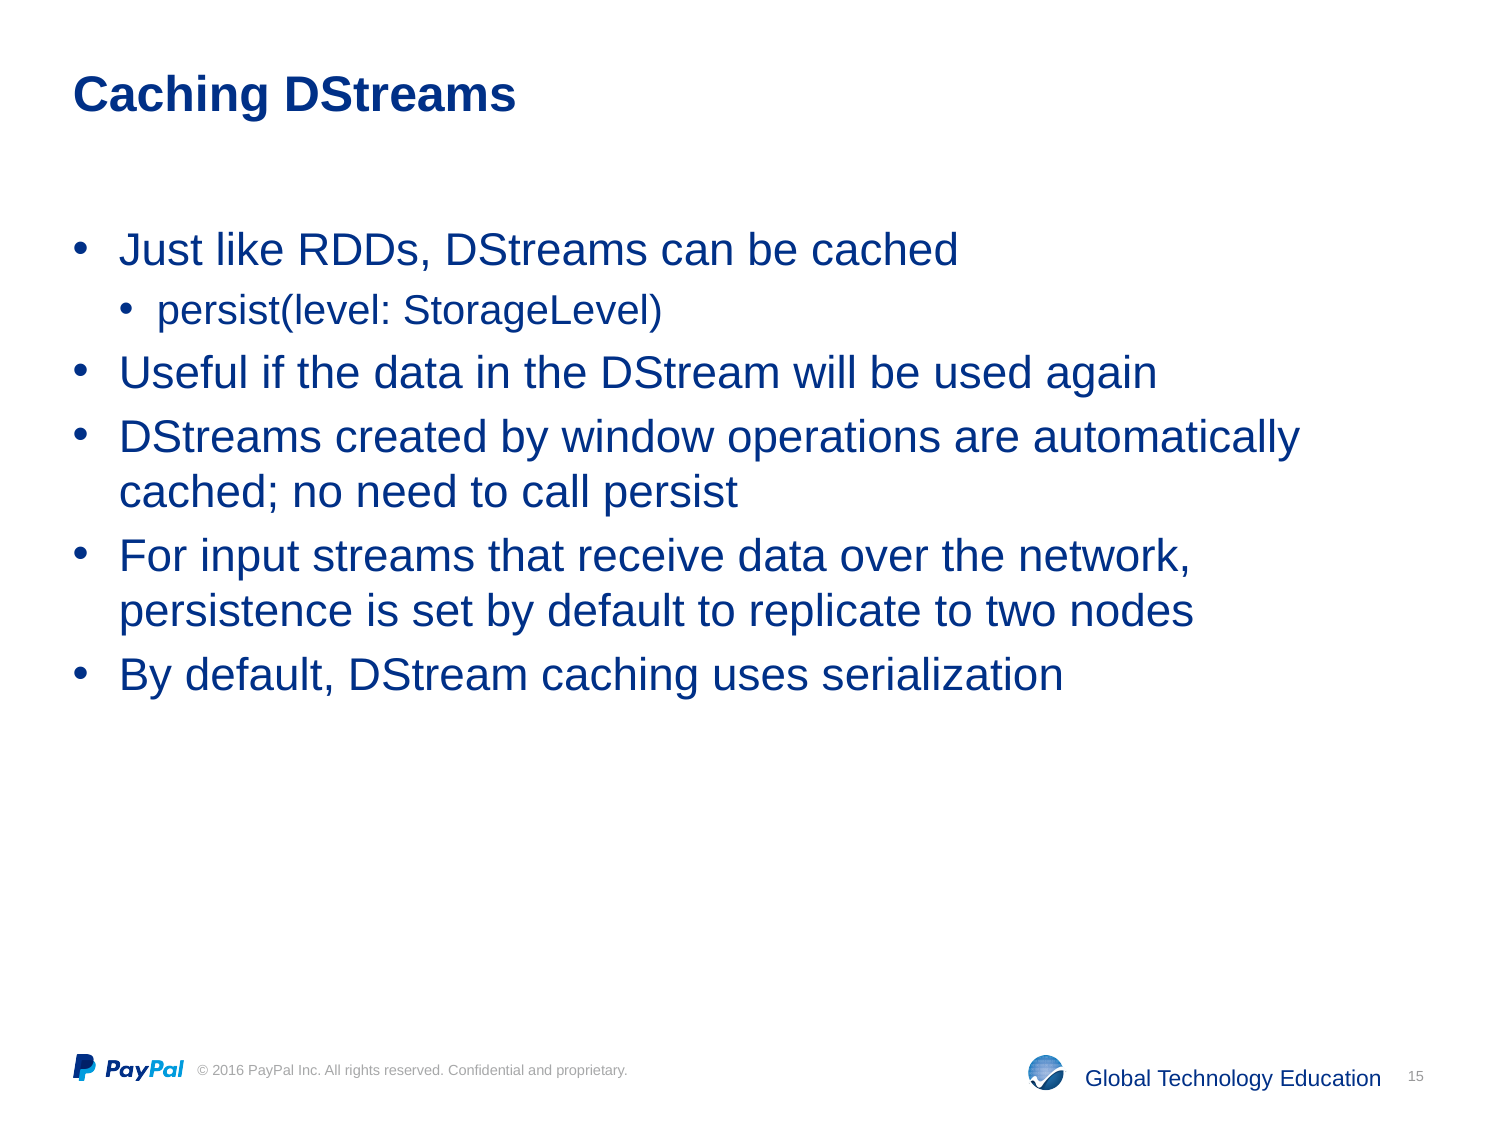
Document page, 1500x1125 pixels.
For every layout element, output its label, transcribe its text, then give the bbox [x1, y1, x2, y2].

slide_number 15 [1383, 1045, 1439, 1106]
picture [73, 1054, 184, 1081]
list Just like RDDs, DStreams can be cached persist(level: StorageLevel) Useful if the data in the DStream will be used again DStreams created by window operations are automatically cached; no need to call persist For input streams that receive data over the network, persistence is set by default to replicate to two nodes By default, DStream caching uses serialization [57, 212, 1409, 1029]
picture [1023, 1050, 1070, 1095]
title Caching DStreams [58, 53, 1409, 151]
